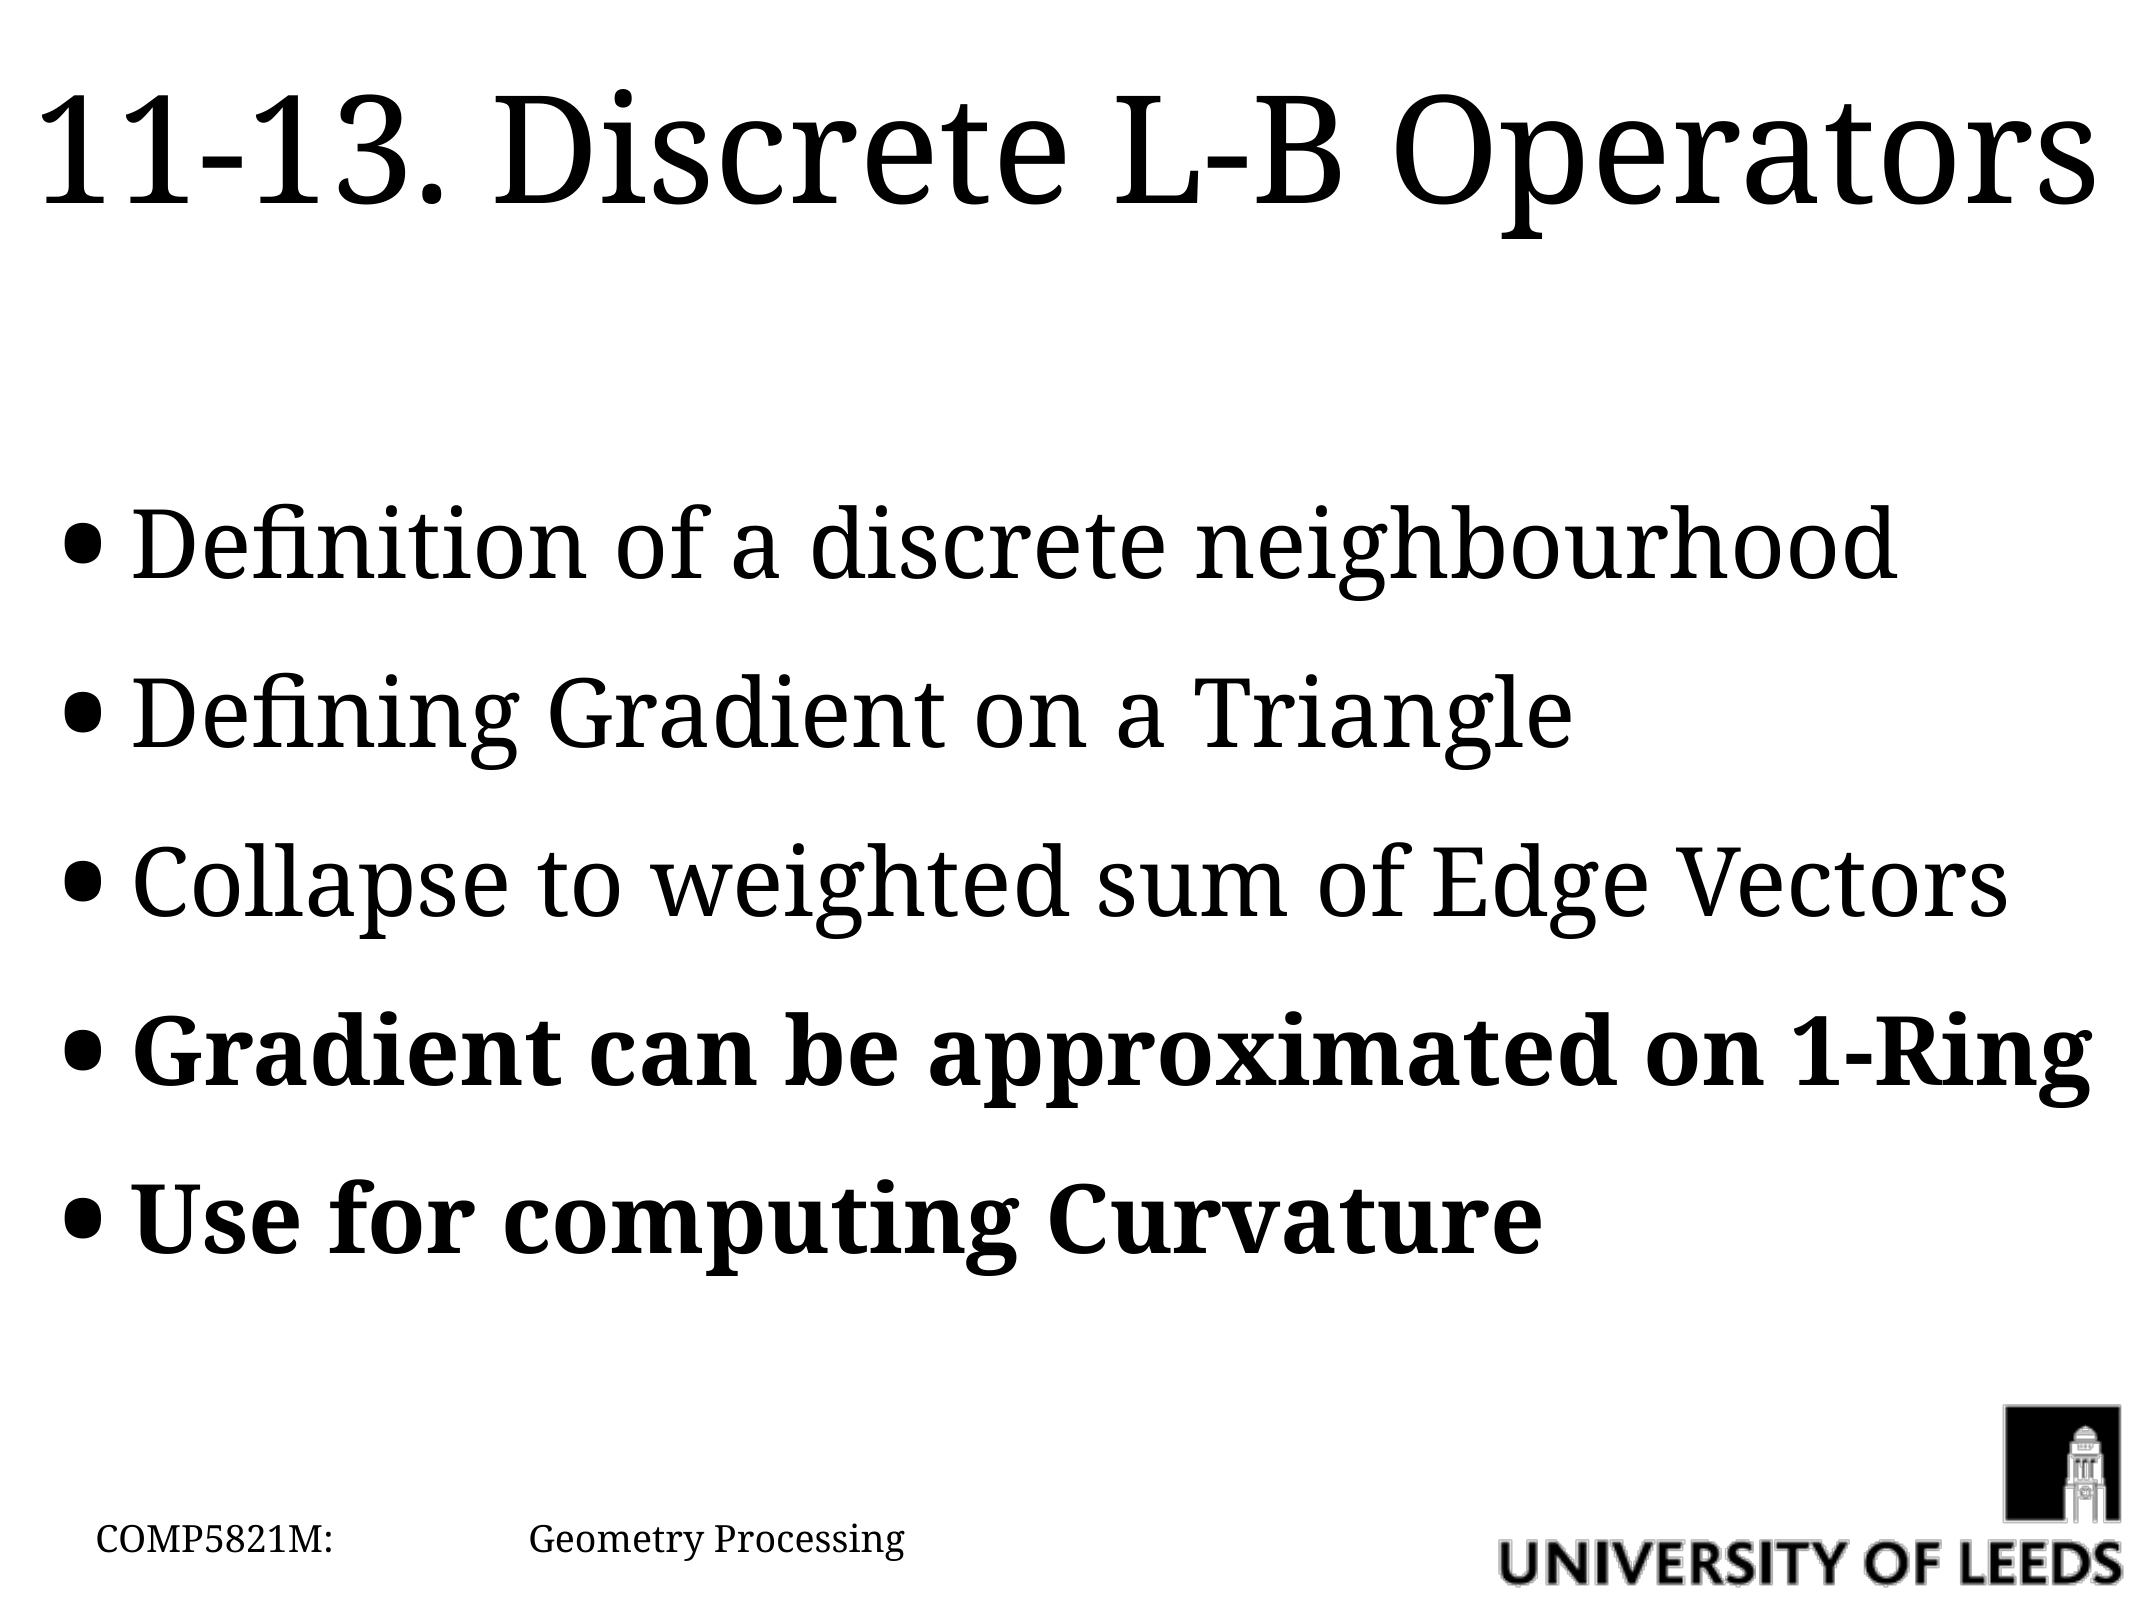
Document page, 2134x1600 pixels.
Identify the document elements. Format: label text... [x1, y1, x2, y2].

title 11-13. Discrete L-B Operators [1, 7, 2134, 255]
picture [1491, 1501, 2132, 1600]
list Definition of a discrete neighbourhood Defining Gradient on a Triangle Collapse to weighted sum of Edge Vectors Gradient can be approximated on 1-Ring Use for computing Curvature [1, 255, 2134, 1501]
